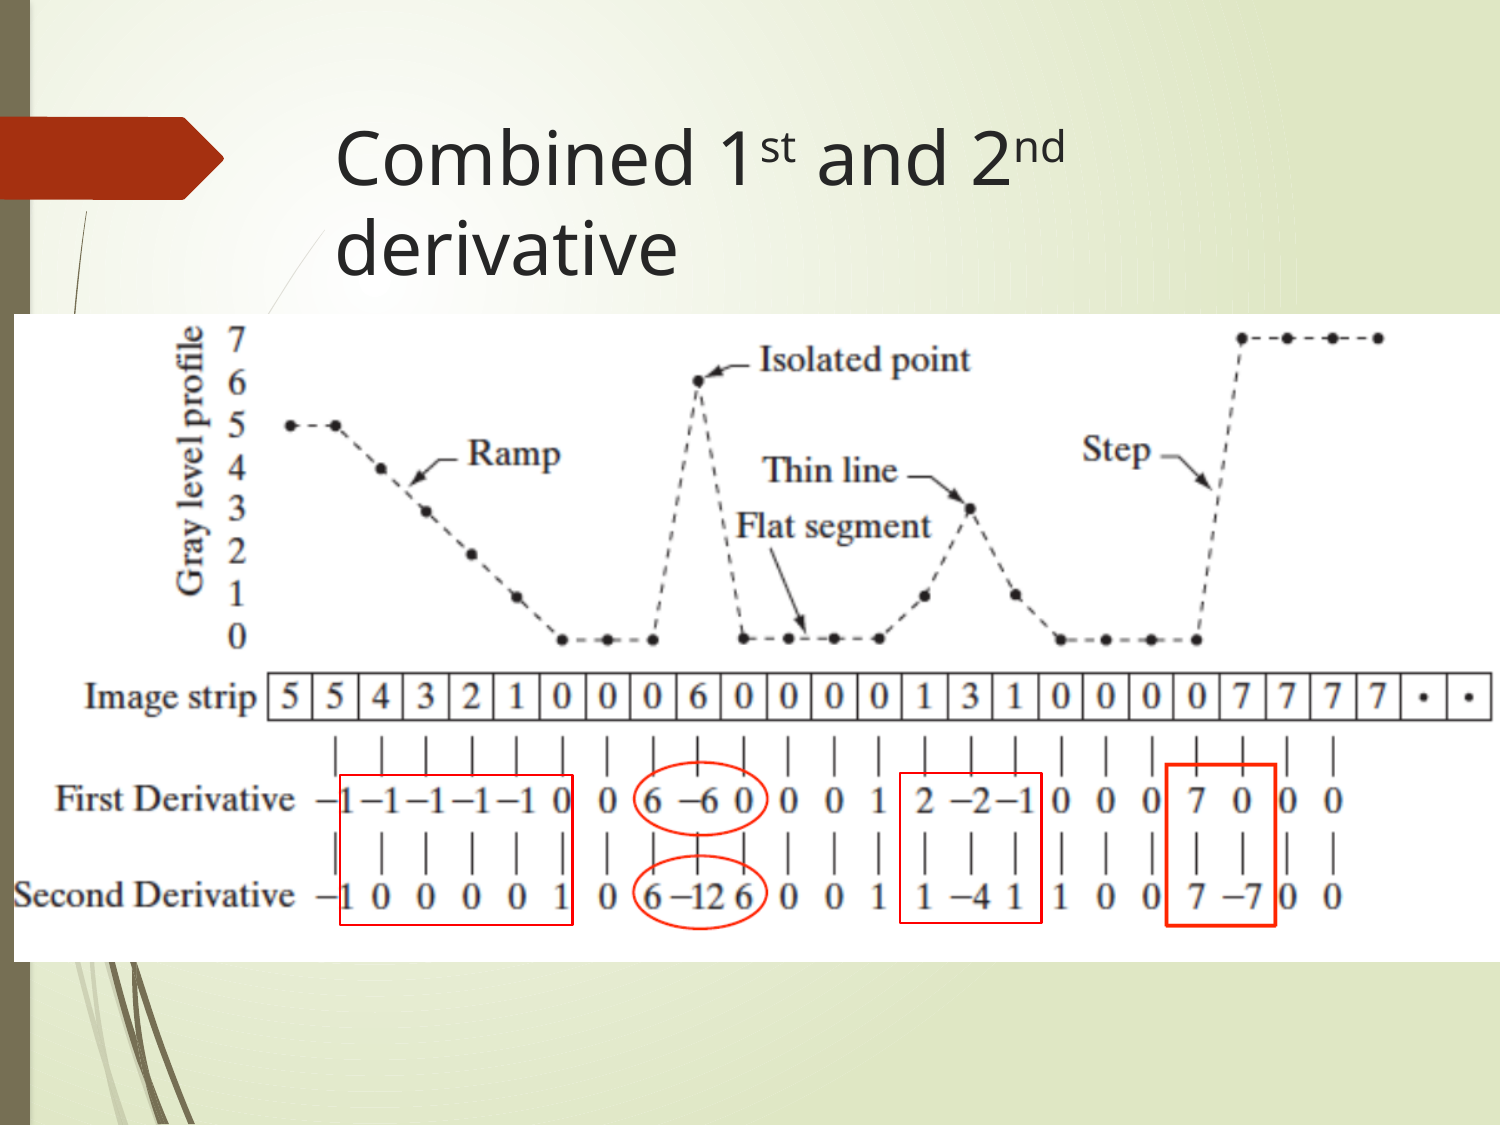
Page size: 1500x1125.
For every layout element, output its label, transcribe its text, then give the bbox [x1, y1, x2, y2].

title Combined 1st and 2nd derivative [319, 102, 1400, 313]
picture [14, 314, 1500, 962]
